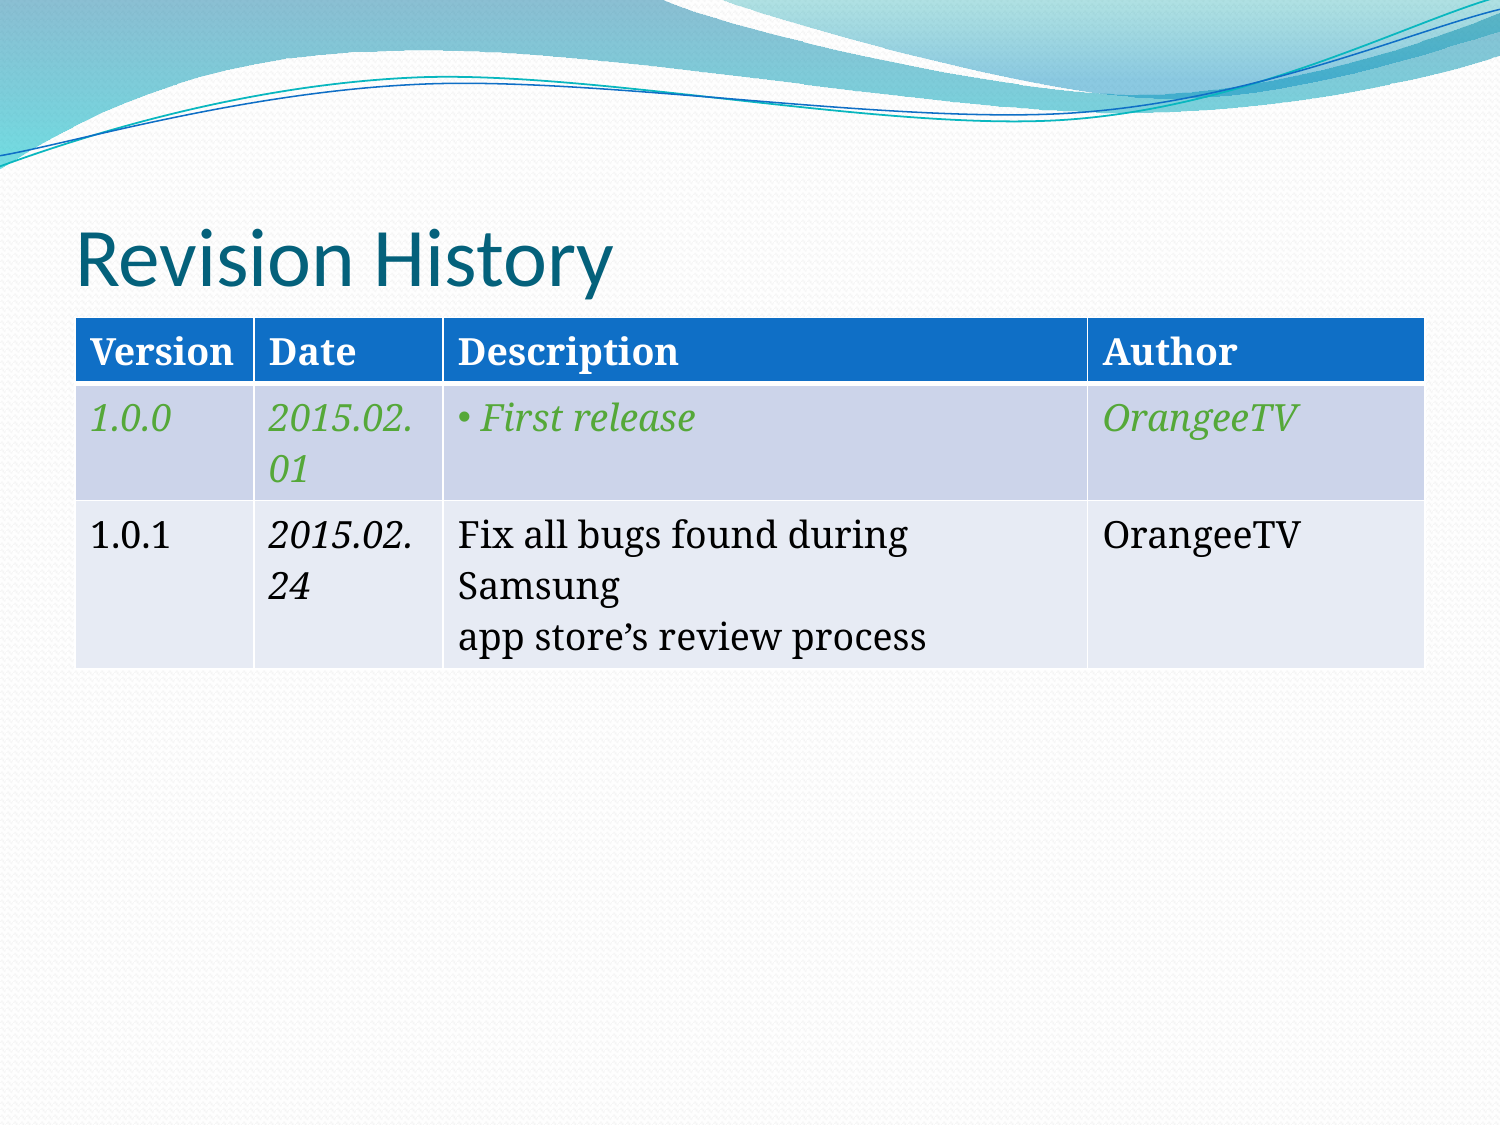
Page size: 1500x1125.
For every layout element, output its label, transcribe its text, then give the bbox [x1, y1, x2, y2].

table_cell 1.0.1 [76, 501, 253, 668]
table_cell 1.0.0 [76, 386, 253, 500]
table_header Date [255, 318, 442, 381]
table_header Author [1088, 318, 1424, 381]
table_header Version [76, 318, 253, 381]
table_cell OrangeeTV [1088, 501, 1424, 668]
table_cell 2015.02.01 [255, 386, 442, 500]
table_cell 2015.02.24 [255, 501, 442, 668]
table_cell Fix all bugs found during Samsung app store’s review process [444, 501, 1087, 668]
table_header Description [444, 318, 1087, 381]
table_cell First release [444, 386, 1087, 500]
table_cell OrangeeTV [1088, 386, 1424, 500]
title Revision History [75, 115, 1425, 303]
